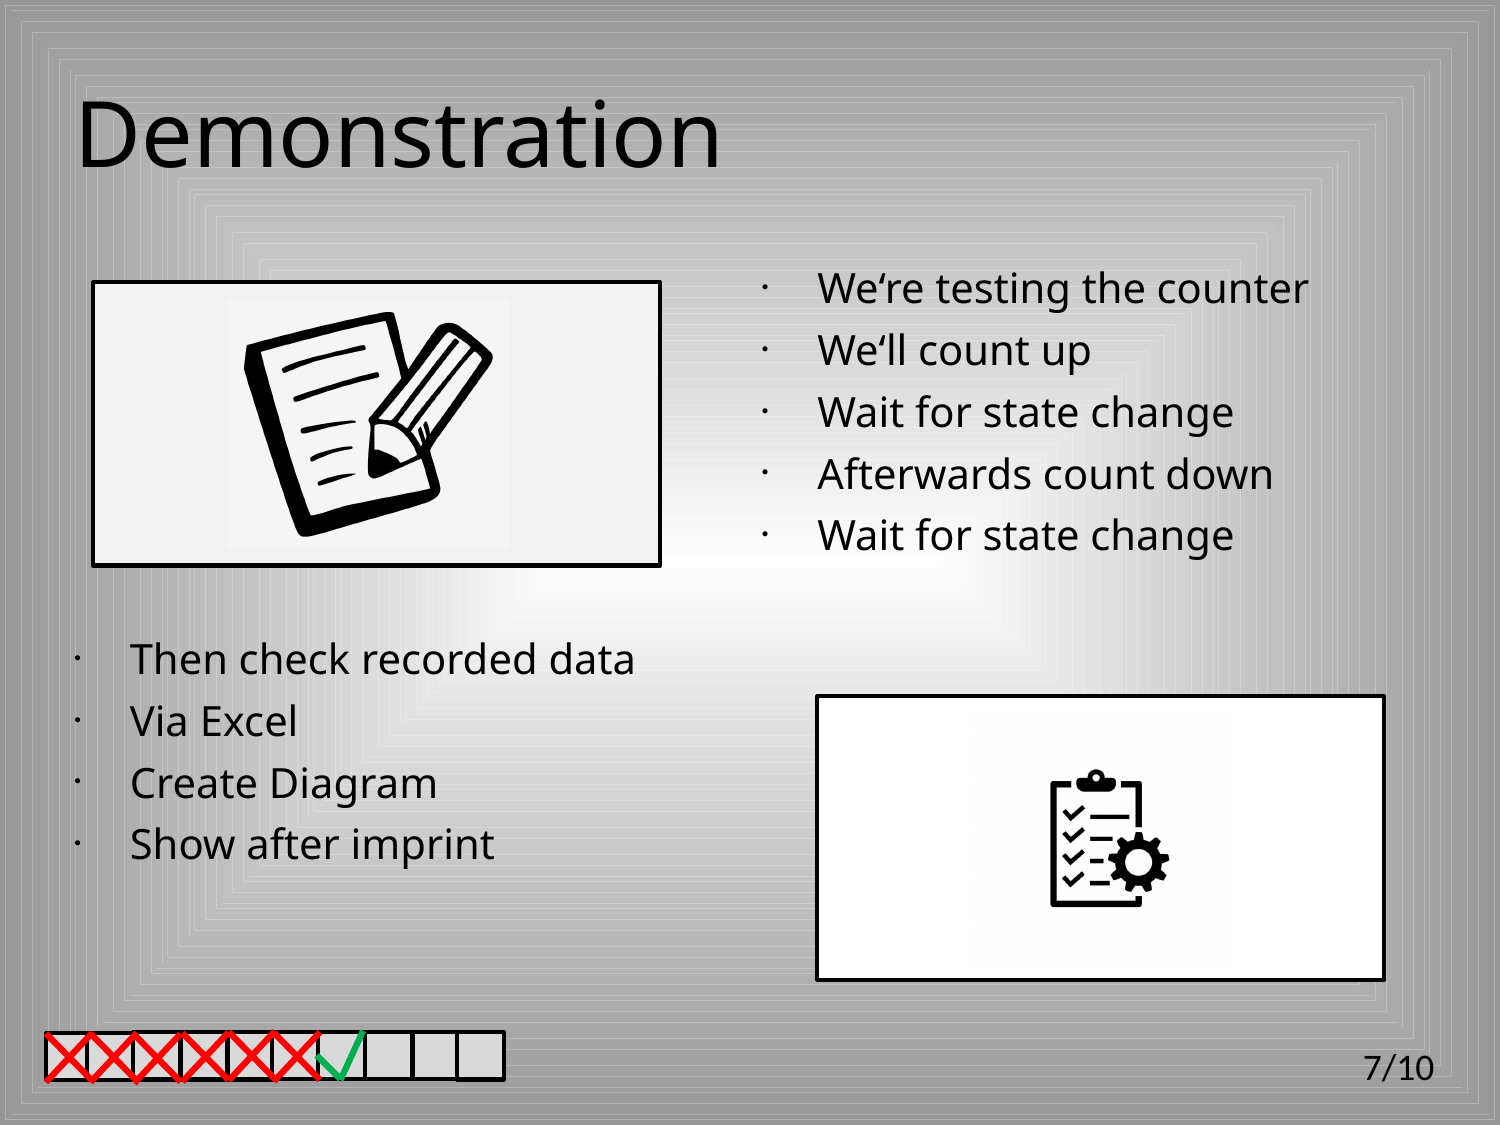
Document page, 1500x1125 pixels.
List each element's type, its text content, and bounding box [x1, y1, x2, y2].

text_box [93, 282, 661, 566]
text_box [817, 696, 1385, 980]
text_box Then check recorded data Via Excel Create Diagram Show after imprint [59, 625, 723, 1082]
text_box We‘re testing the counter We‘ll count up Wait for state change Afterwards count down Wait for state change [747, 254, 1410, 681]
text_box [46, 1032, 91, 1081]
text_box [272, 1032, 319, 1080]
text_box [365, 1031, 413, 1079]
text_box [87, 1032, 133, 1080]
picture [970, 707, 1231, 968]
text_box 7/10 [1348, 1035, 1465, 1095]
text_box [228, 1032, 272, 1080]
text_box [133, 1032, 180, 1080]
text_box [180, 1032, 228, 1080]
text_box [457, 1032, 505, 1080]
picture [227, 299, 509, 549]
text_box Demonstration [59, 37, 1410, 225]
text_box [413, 1031, 459, 1079]
text_box [318, 1031, 365, 1079]
